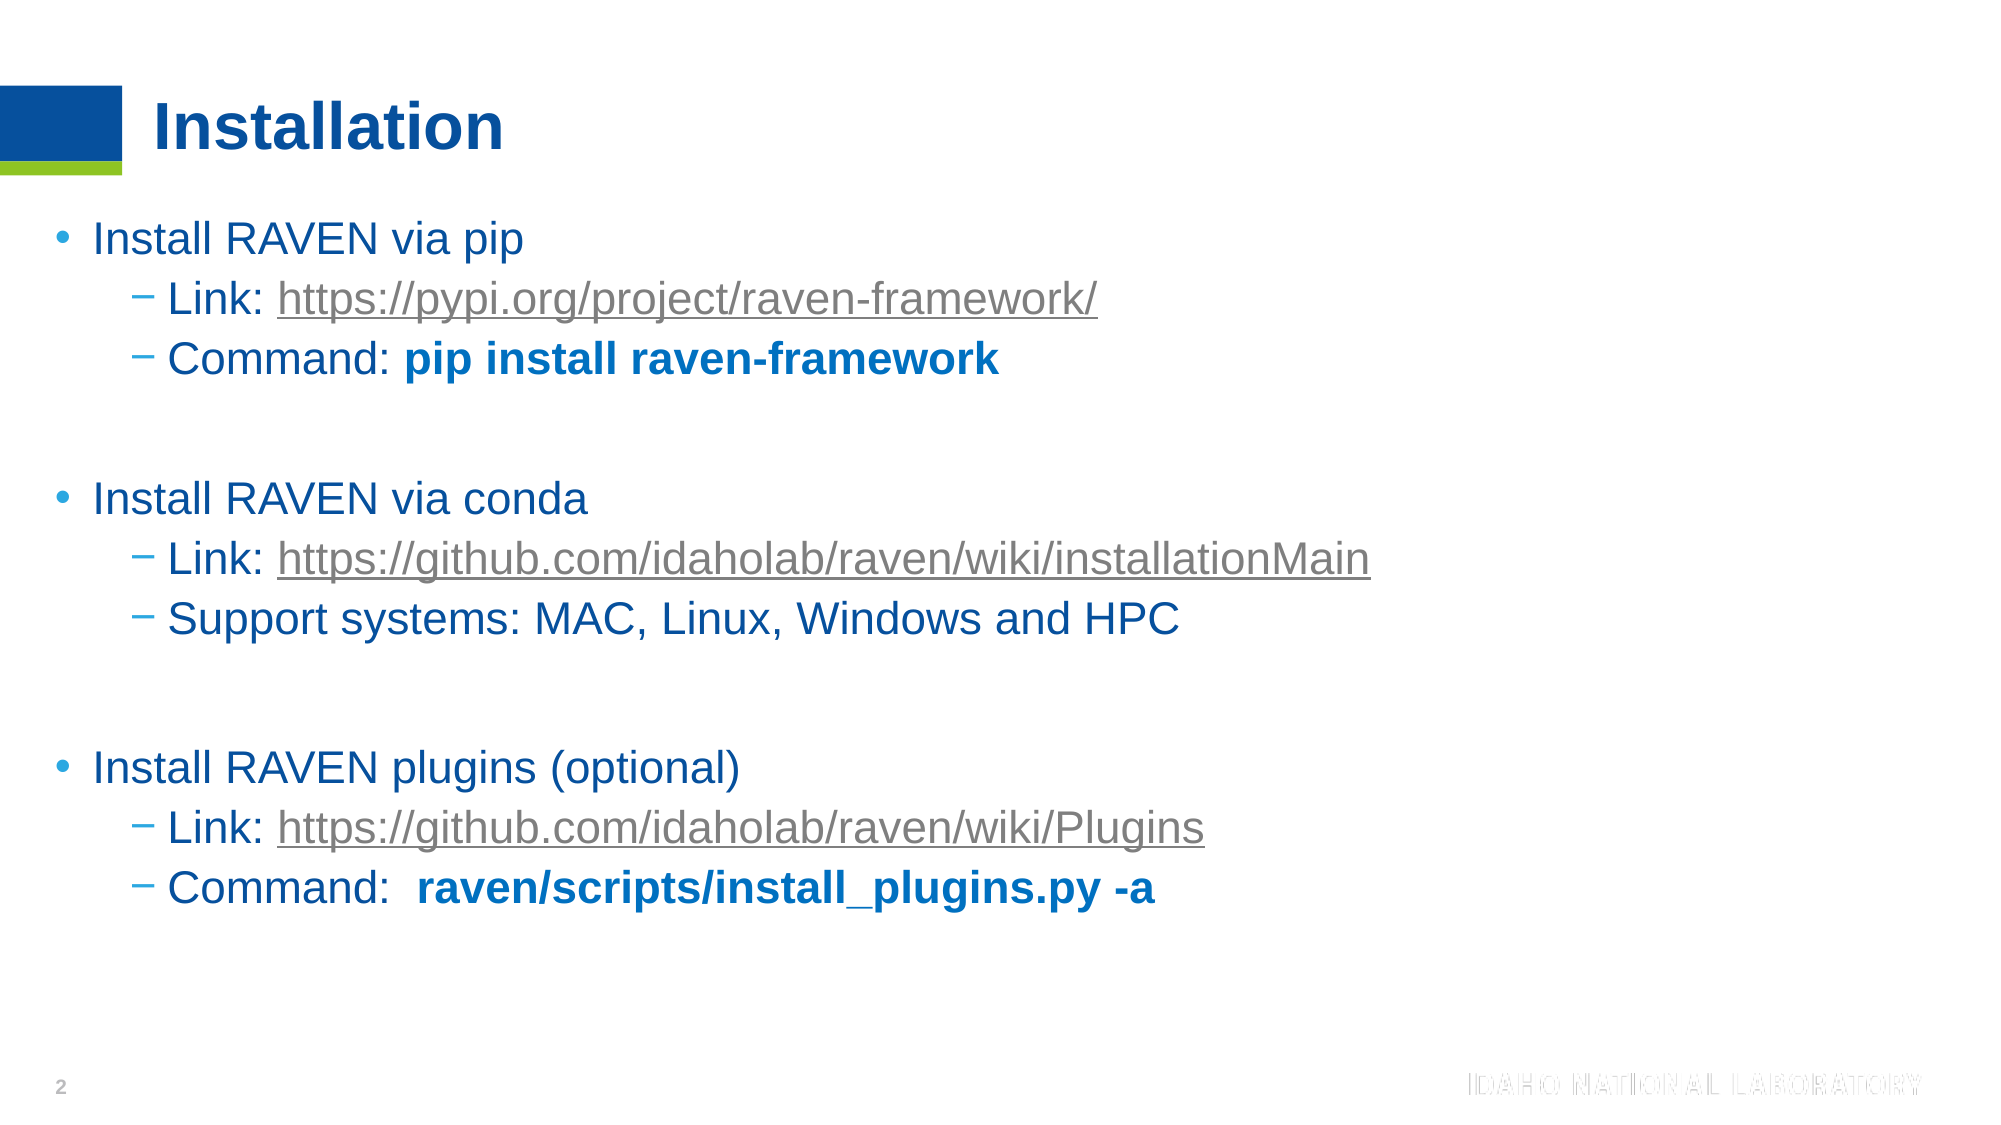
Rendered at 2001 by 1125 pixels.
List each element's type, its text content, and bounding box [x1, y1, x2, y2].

slide_number 2 [25, 1065, 97, 1125]
title Installation [153, 91, 1863, 174]
list Install RAVEN via pip Link: https://pypi.org/project/raven-framework/ Command: pip install raven-framework Install RAVEN via conda Link: https://github.com/idaholab/raven/wiki/installationMain Support systems: MAC, Linux, Windows and HPC Install RAVEN plugins (optional) Link: https://github.com/idaholab/raven/wiki/Plugins Command: raven/scripts/install_plugins.py -a [54, 215, 1863, 1000]
